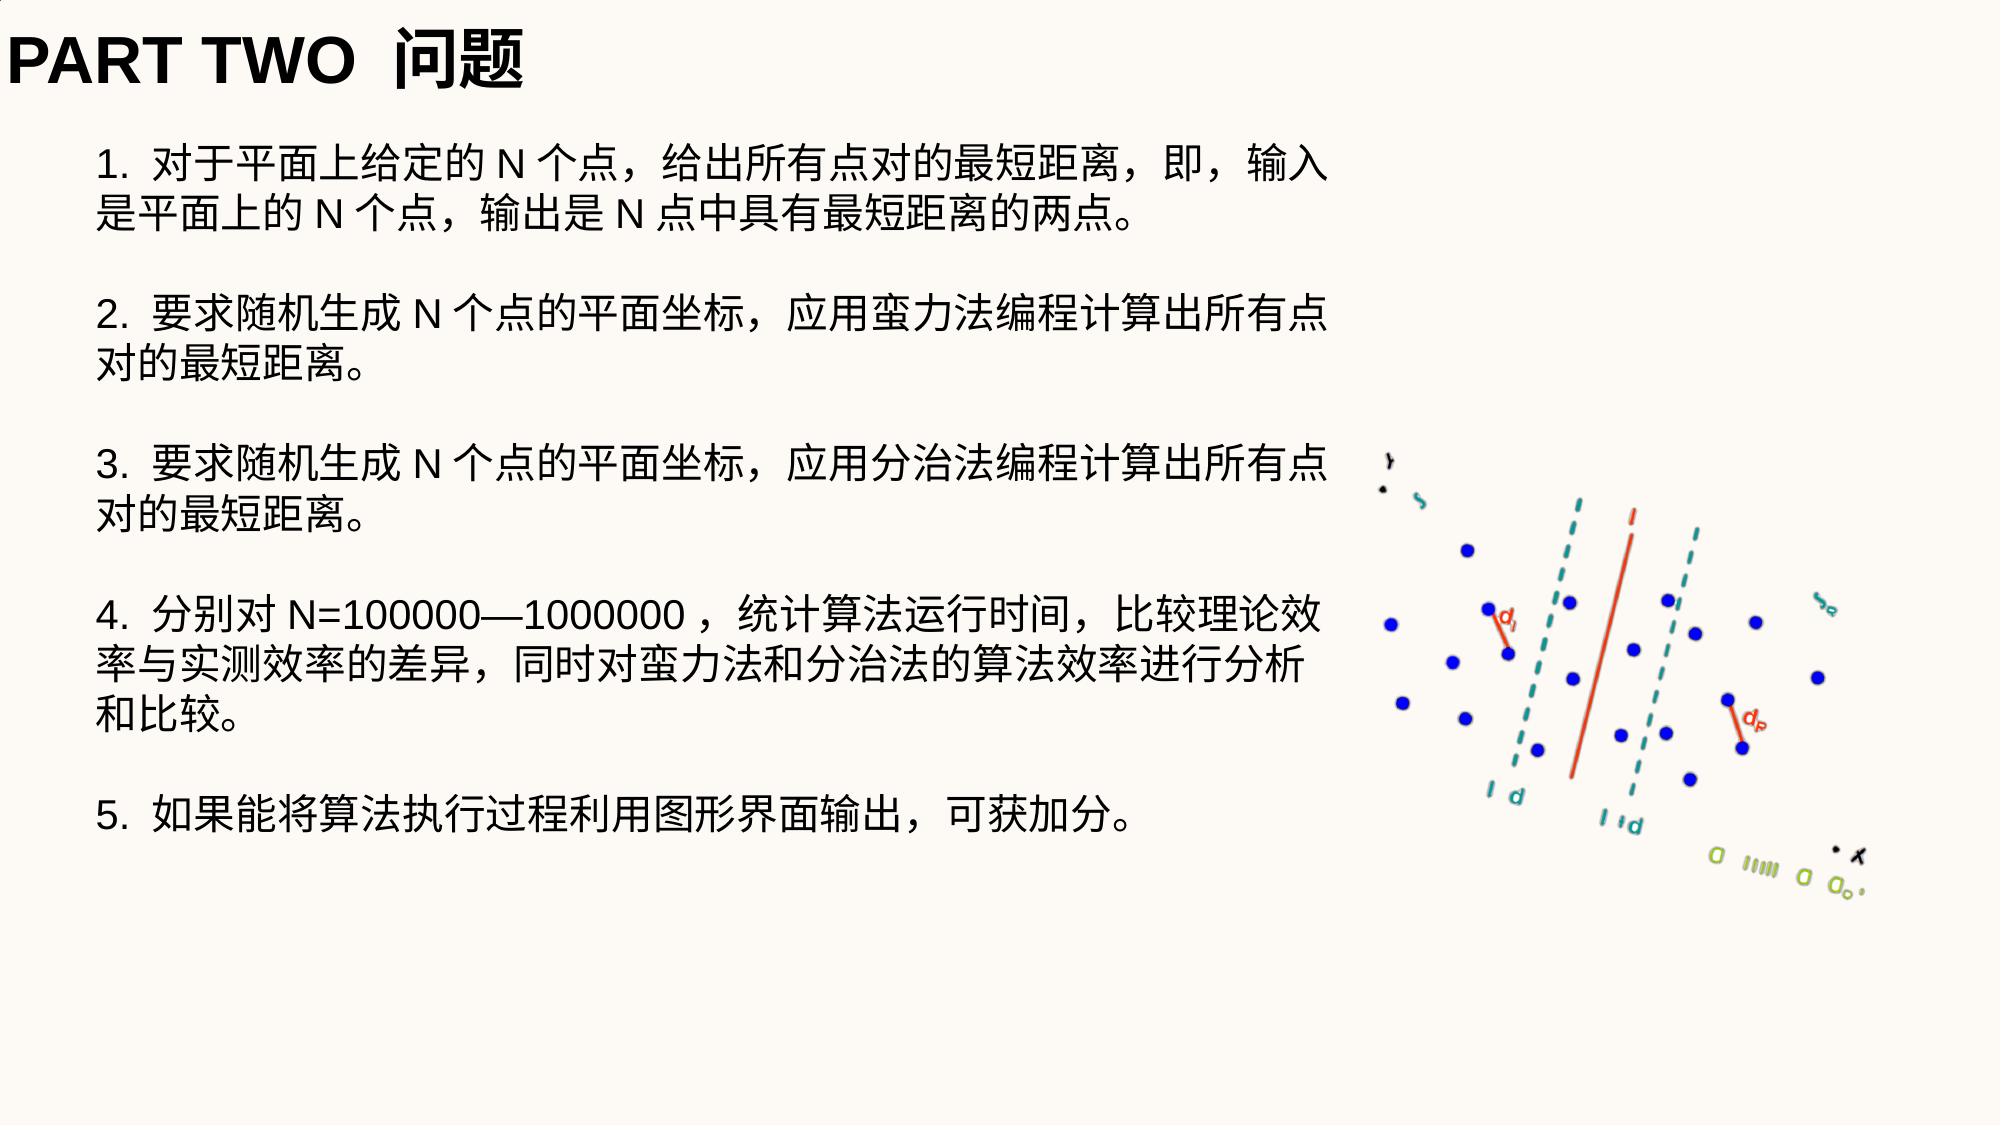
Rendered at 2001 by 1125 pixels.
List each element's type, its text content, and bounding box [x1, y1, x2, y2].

text_box PART TWO 问题 [0, 9, 541, 105]
picture [1308, 445, 1941, 904]
text_box 1. 对于平面上给定的N个点，给出所有点对的最短距离，即，输入是平面上的N个点，输出是N点中具有最短距离的两点。 2. 要求随机生成N个点的平面坐标，应用蛮力法编程计算出所有点对的最短距离。 3. 要求随机生成N个点的平面坐标，应用分治法编程计算出所有点对的最短距离。 4. 分别对N=100000—1000000，统计算法运行时间，比较理论效率与实测效率的差异，同时对蛮力法和分治法的算法效率进行分析和比较。 5. 如果能将算法执行过程利用图形界面输出，可获加分。 [80, 129, 1345, 845]
